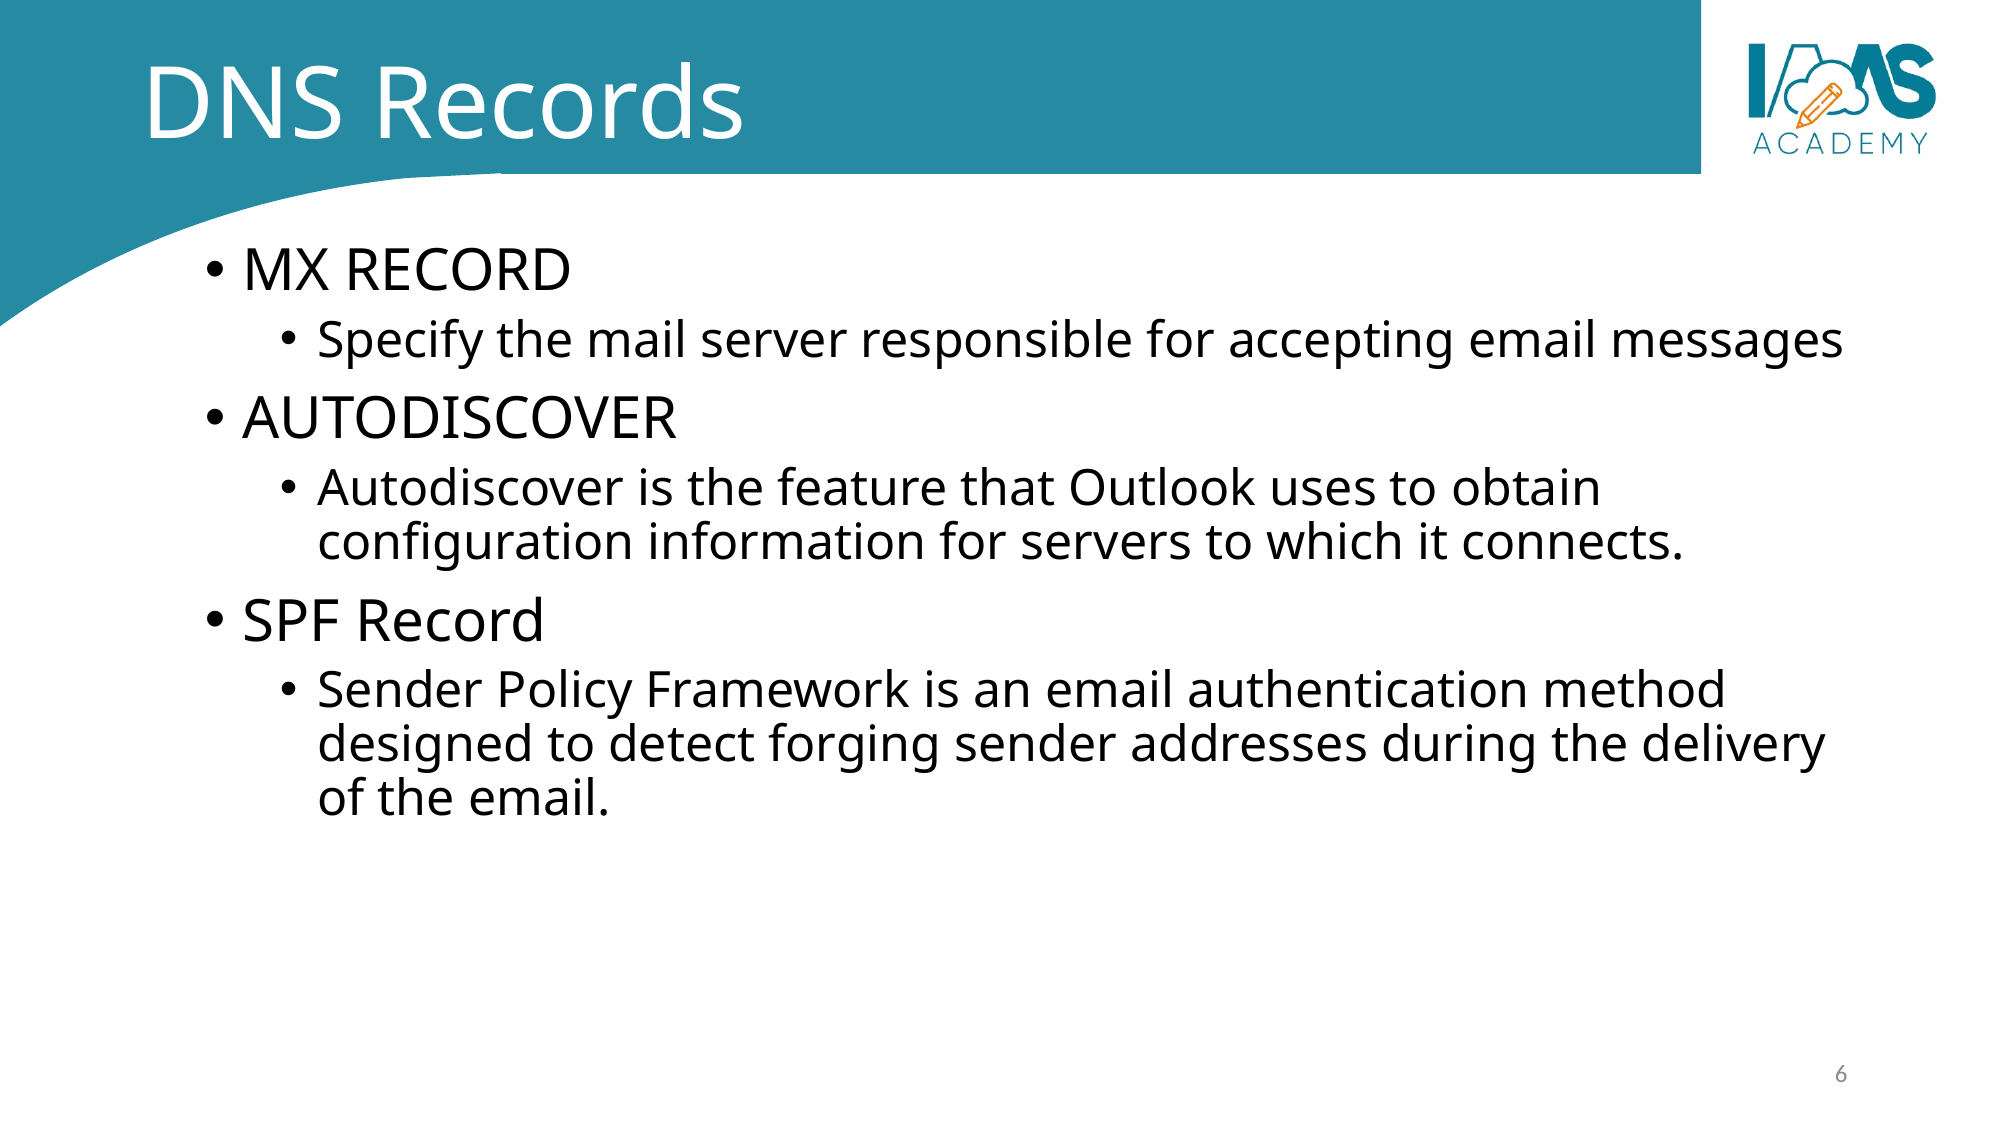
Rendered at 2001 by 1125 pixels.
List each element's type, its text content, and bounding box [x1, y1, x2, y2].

list MX RECORD Specify the mail server responsible for accepting email messages AUTODISCOVER Autodiscover is the feature that Outlook uses to obtain configuration information for servers to which it connects. SPF Record Sender Policy Framework is an email authentication method designed to detect forging sender addresses during the delivery of the email. [189, 232, 1863, 1014]
title DNS Records [126, 35, 1852, 178]
slide_number 6 [1412, 1042, 1863, 1103]
picture [1740, 10, 1944, 159]
